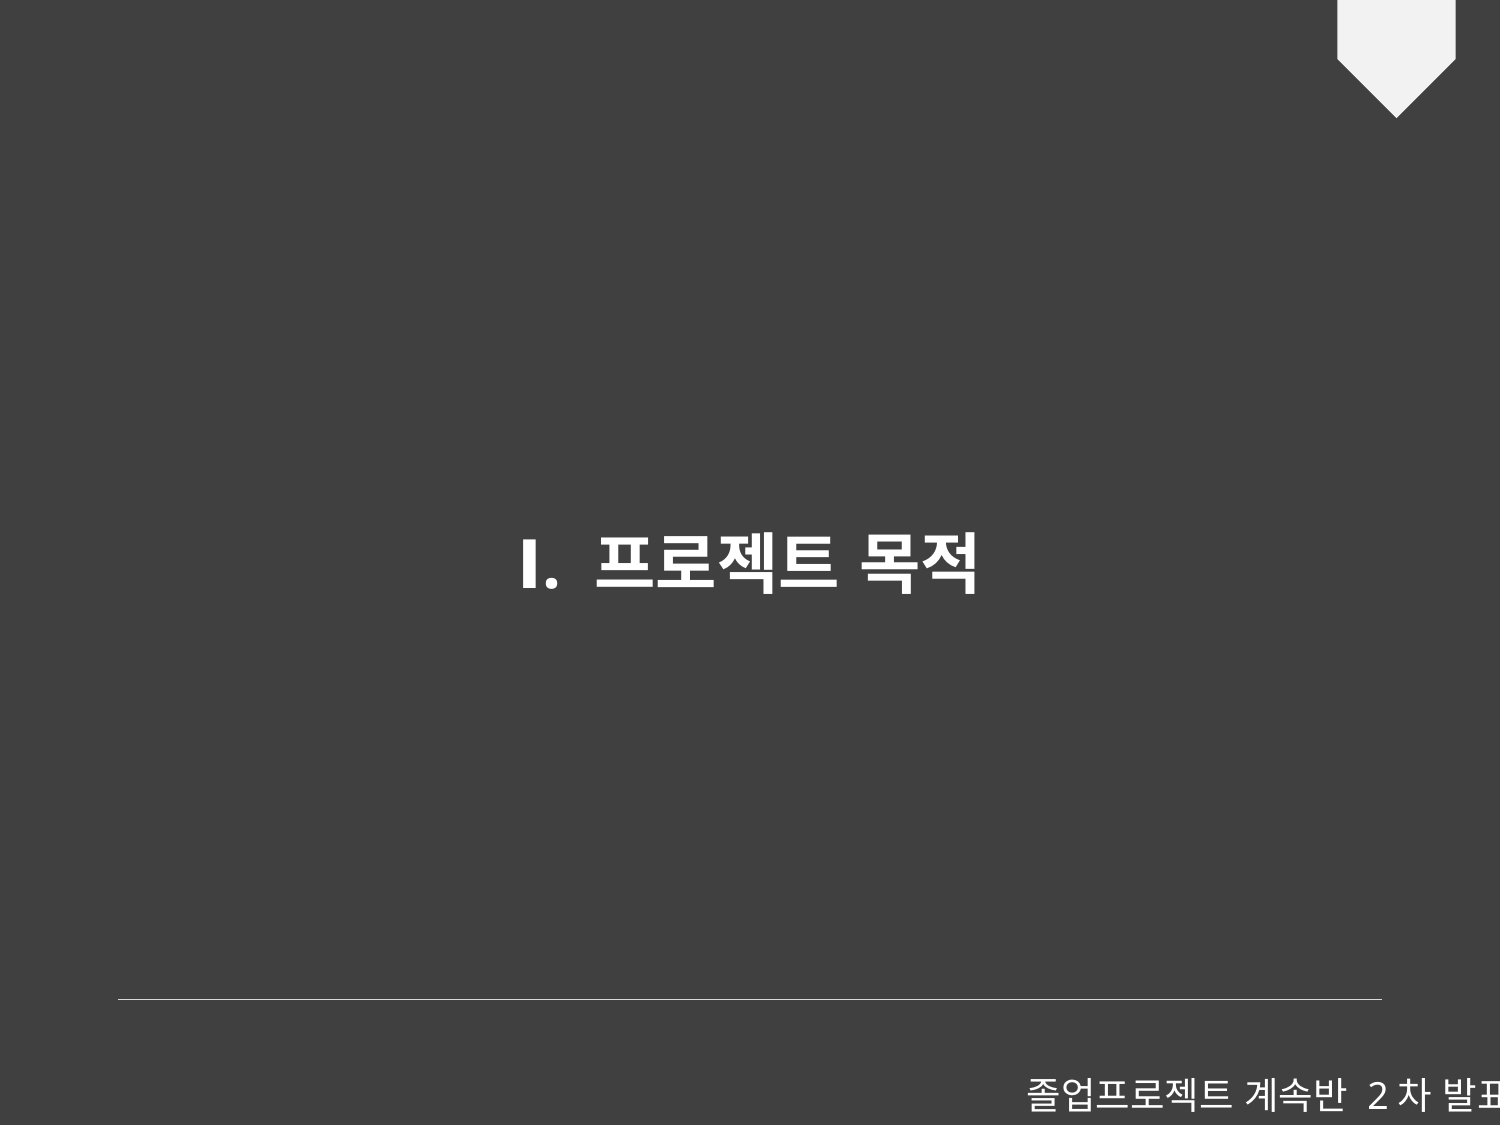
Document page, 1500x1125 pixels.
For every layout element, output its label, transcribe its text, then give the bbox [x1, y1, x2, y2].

text_box 졸업프로젝트 계속반 2차 발표 [1012, 1064, 1500, 1125]
text_box [1335, 0, 1458, 121]
text_box Ⅰ. 프로젝트 목적 [502, 514, 998, 610]
